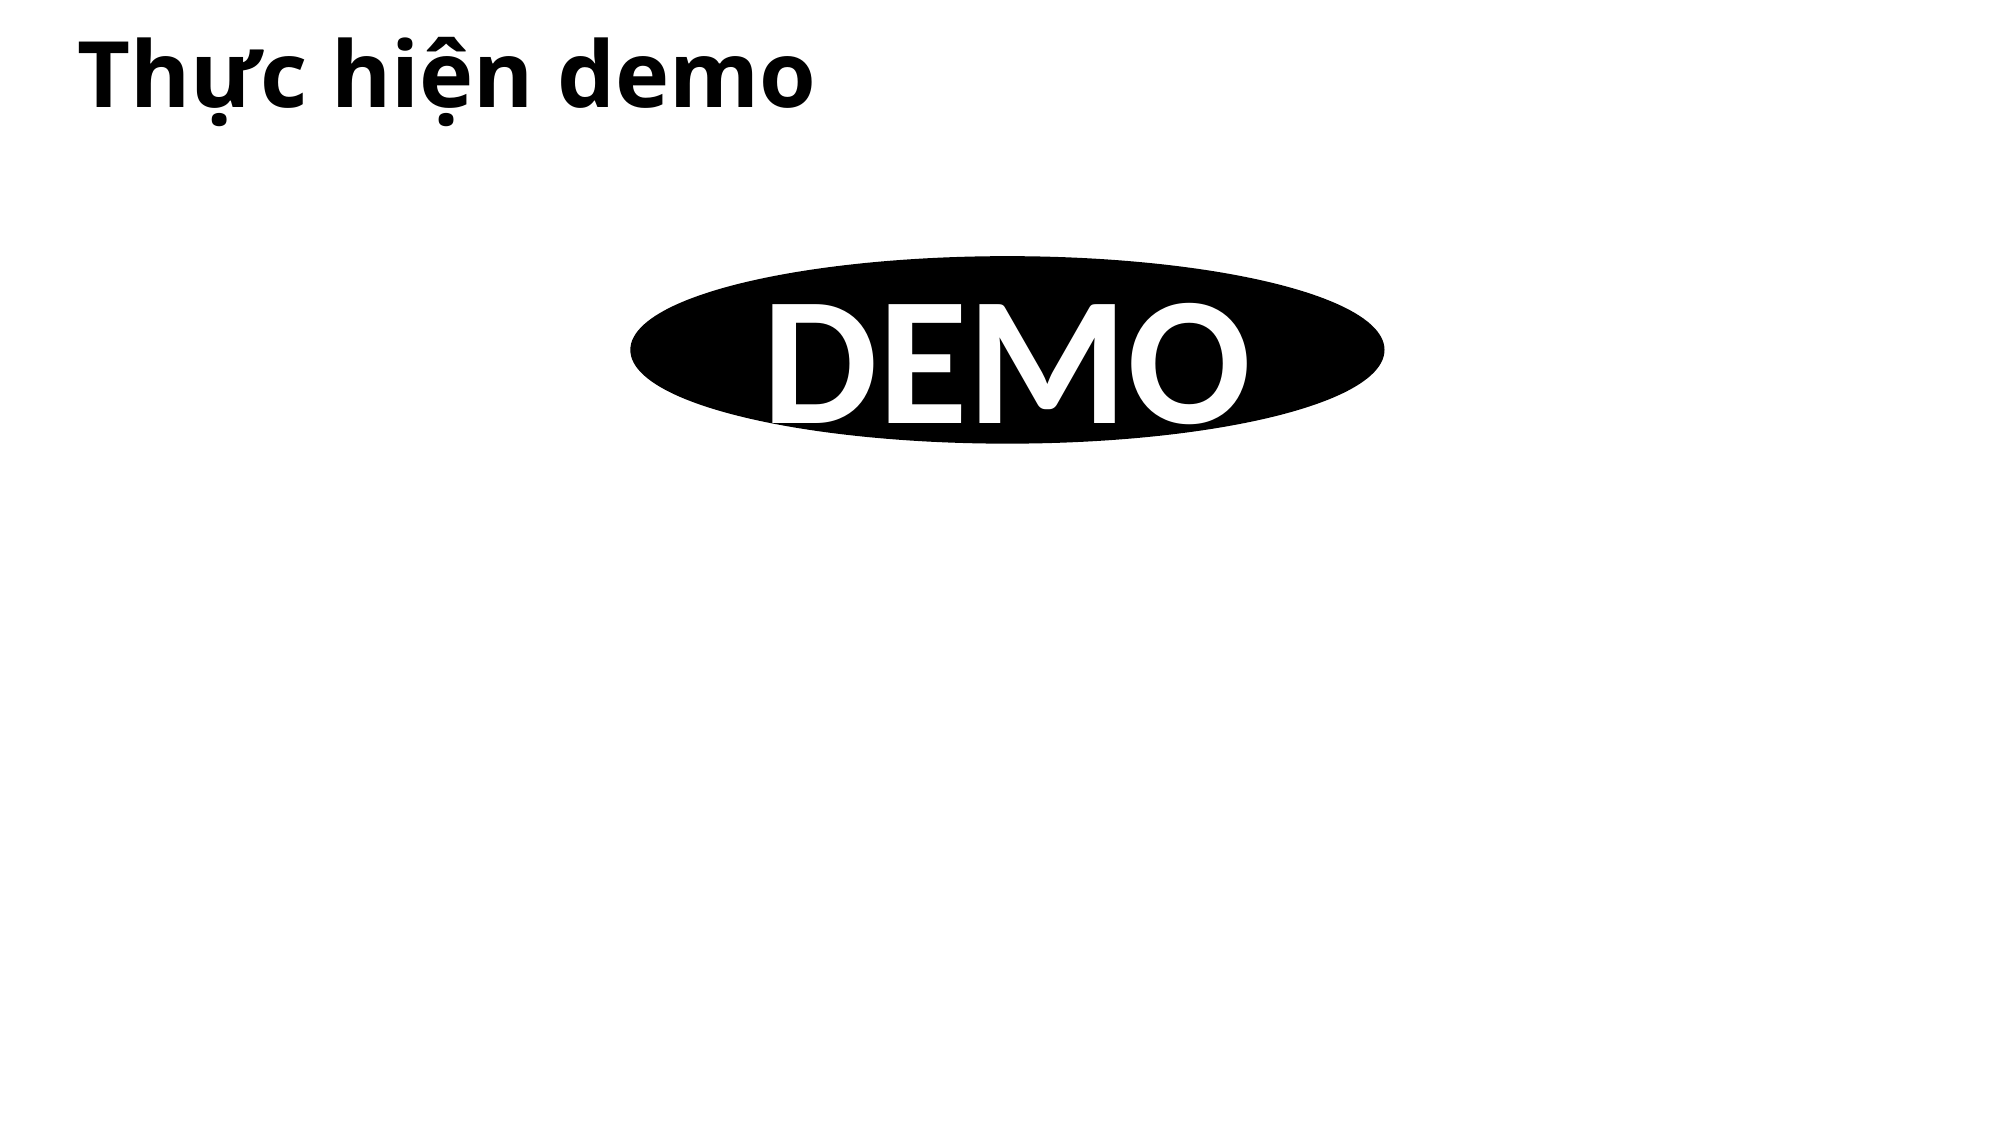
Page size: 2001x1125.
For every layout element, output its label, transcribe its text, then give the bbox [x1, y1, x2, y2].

title Thực hiện demo [62, 29, 1953, 205]
text_box DEMO [630, 256, 1385, 444]
